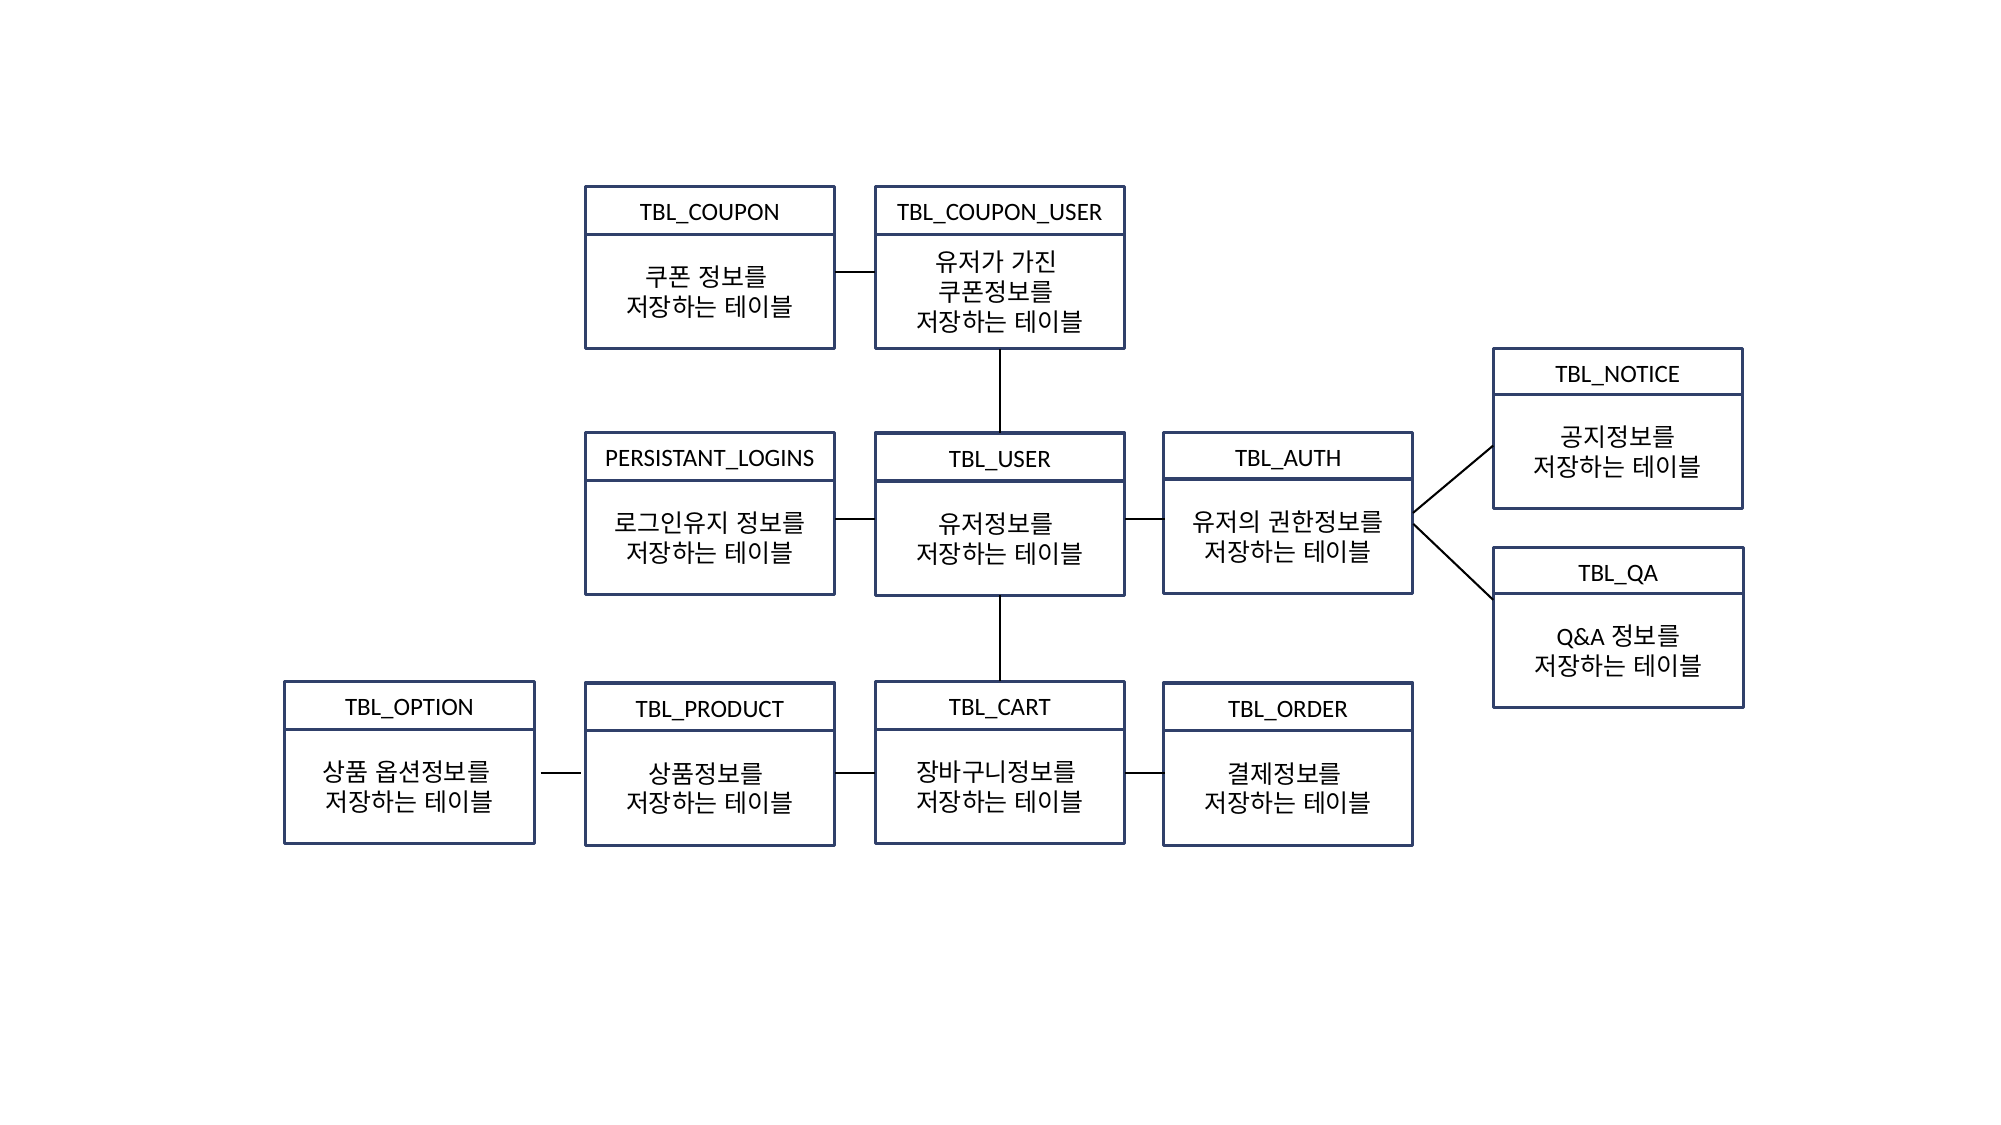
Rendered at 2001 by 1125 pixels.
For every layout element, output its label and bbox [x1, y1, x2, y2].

text_box [1162, 432, 1414, 594]
text_box [1412, 445, 1494, 514]
text_box [874, 185, 1126, 350]
text_box [284, 680, 535, 844]
text_box [1412, 523, 1494, 601]
text_box [1492, 347, 1744, 510]
text_box [1493, 546, 1744, 709]
text_box [584, 682, 836, 846]
text_box [584, 185, 836, 349]
text_box [1162, 682, 1414, 846]
text_box [584, 432, 836, 596]
text_box [874, 432, 1126, 596]
text_box [874, 680, 1126, 844]
